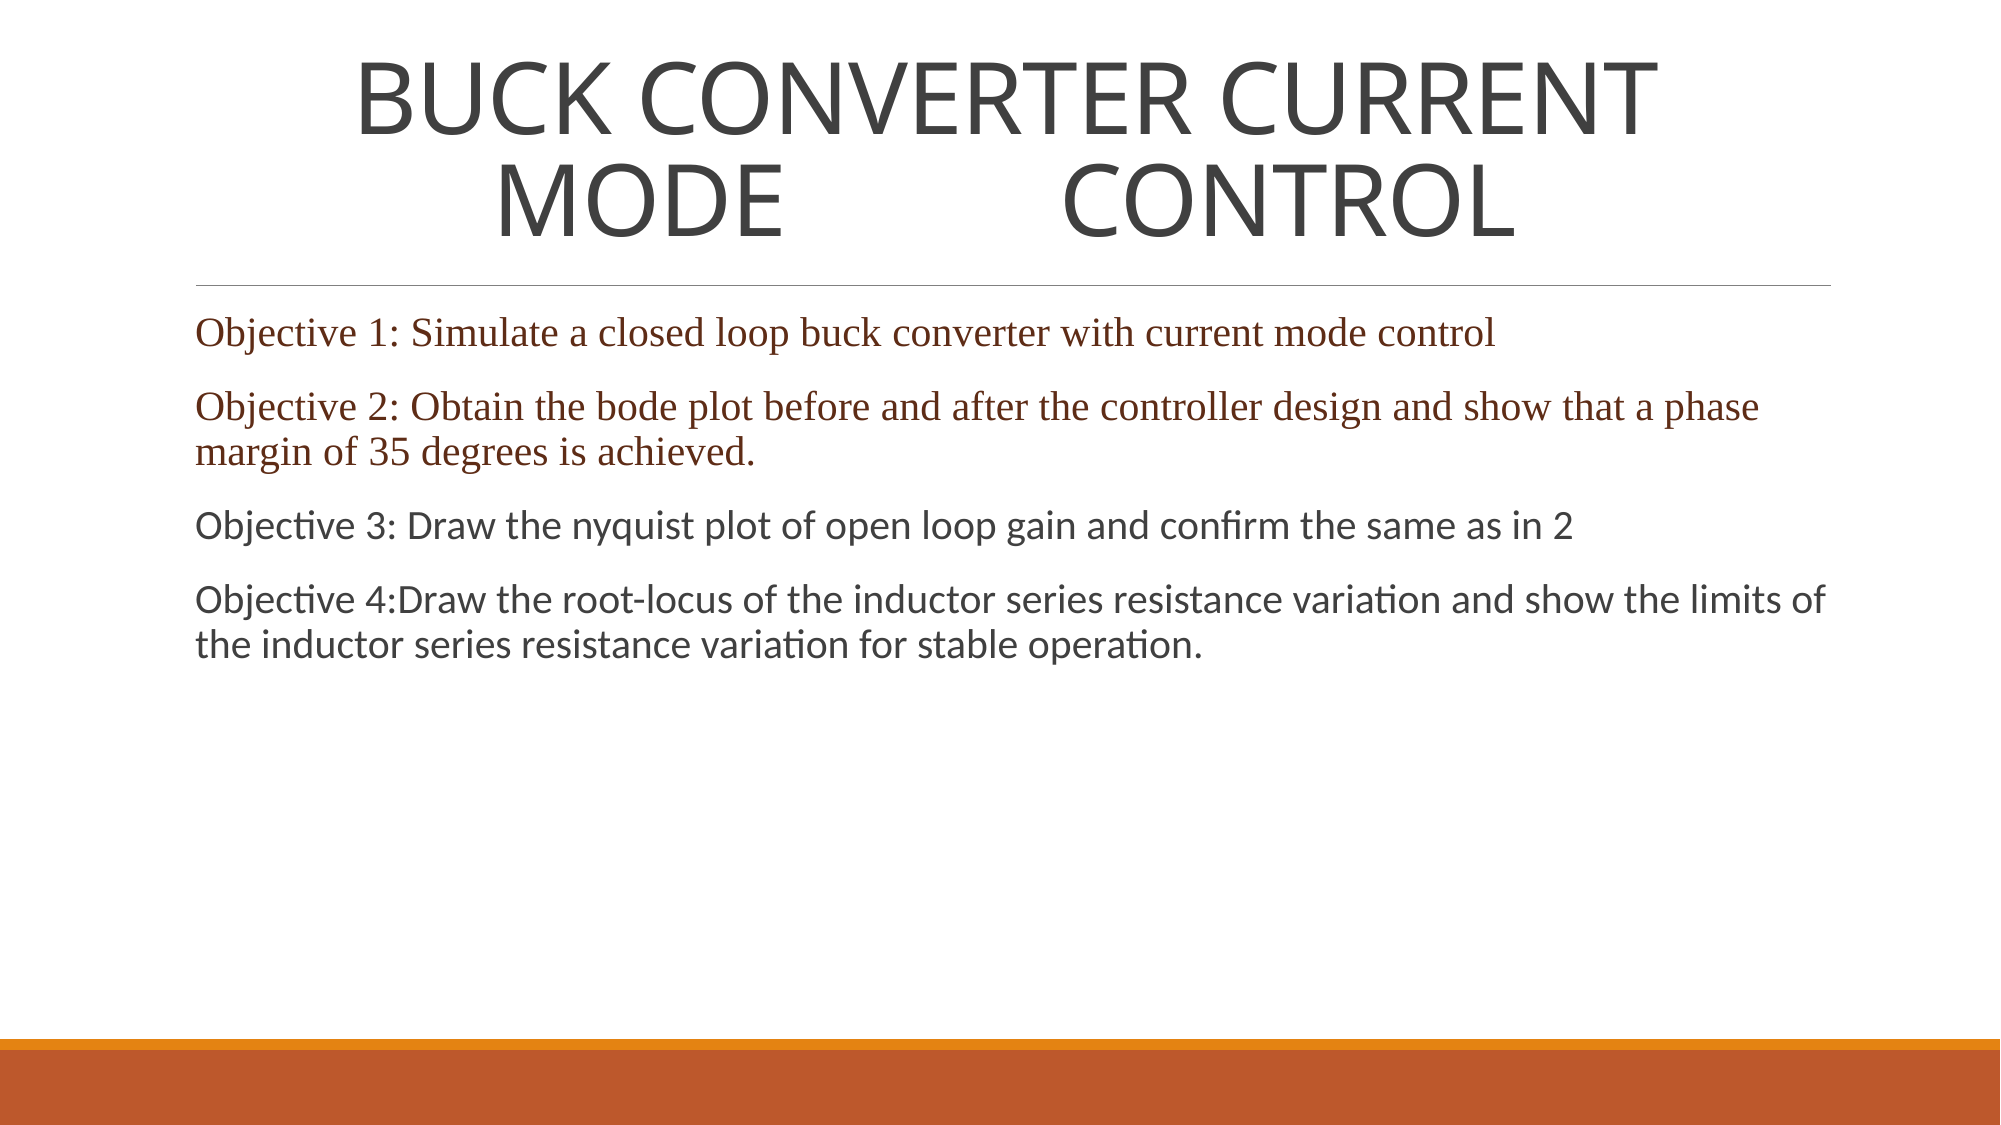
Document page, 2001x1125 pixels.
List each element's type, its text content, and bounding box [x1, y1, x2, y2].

list Objective 1: Simulate a closed loop buck converter with current mode control Objective 2: Obtain the bode plot before and after the controller design and show that a phase margin of 35 degrees is achieved. Objective 3: Draw the nyquist plot of open loop gain and confirm the same as in 2 Objective 4:Draw the root-locus of the inductor series resistance variation and show the limits of the inductor series resistance variation for stable operation. [180, 302, 1830, 963]
title BUCK CONVERTER CURRENT MODE CONTROL [180, 26, 1830, 265]
